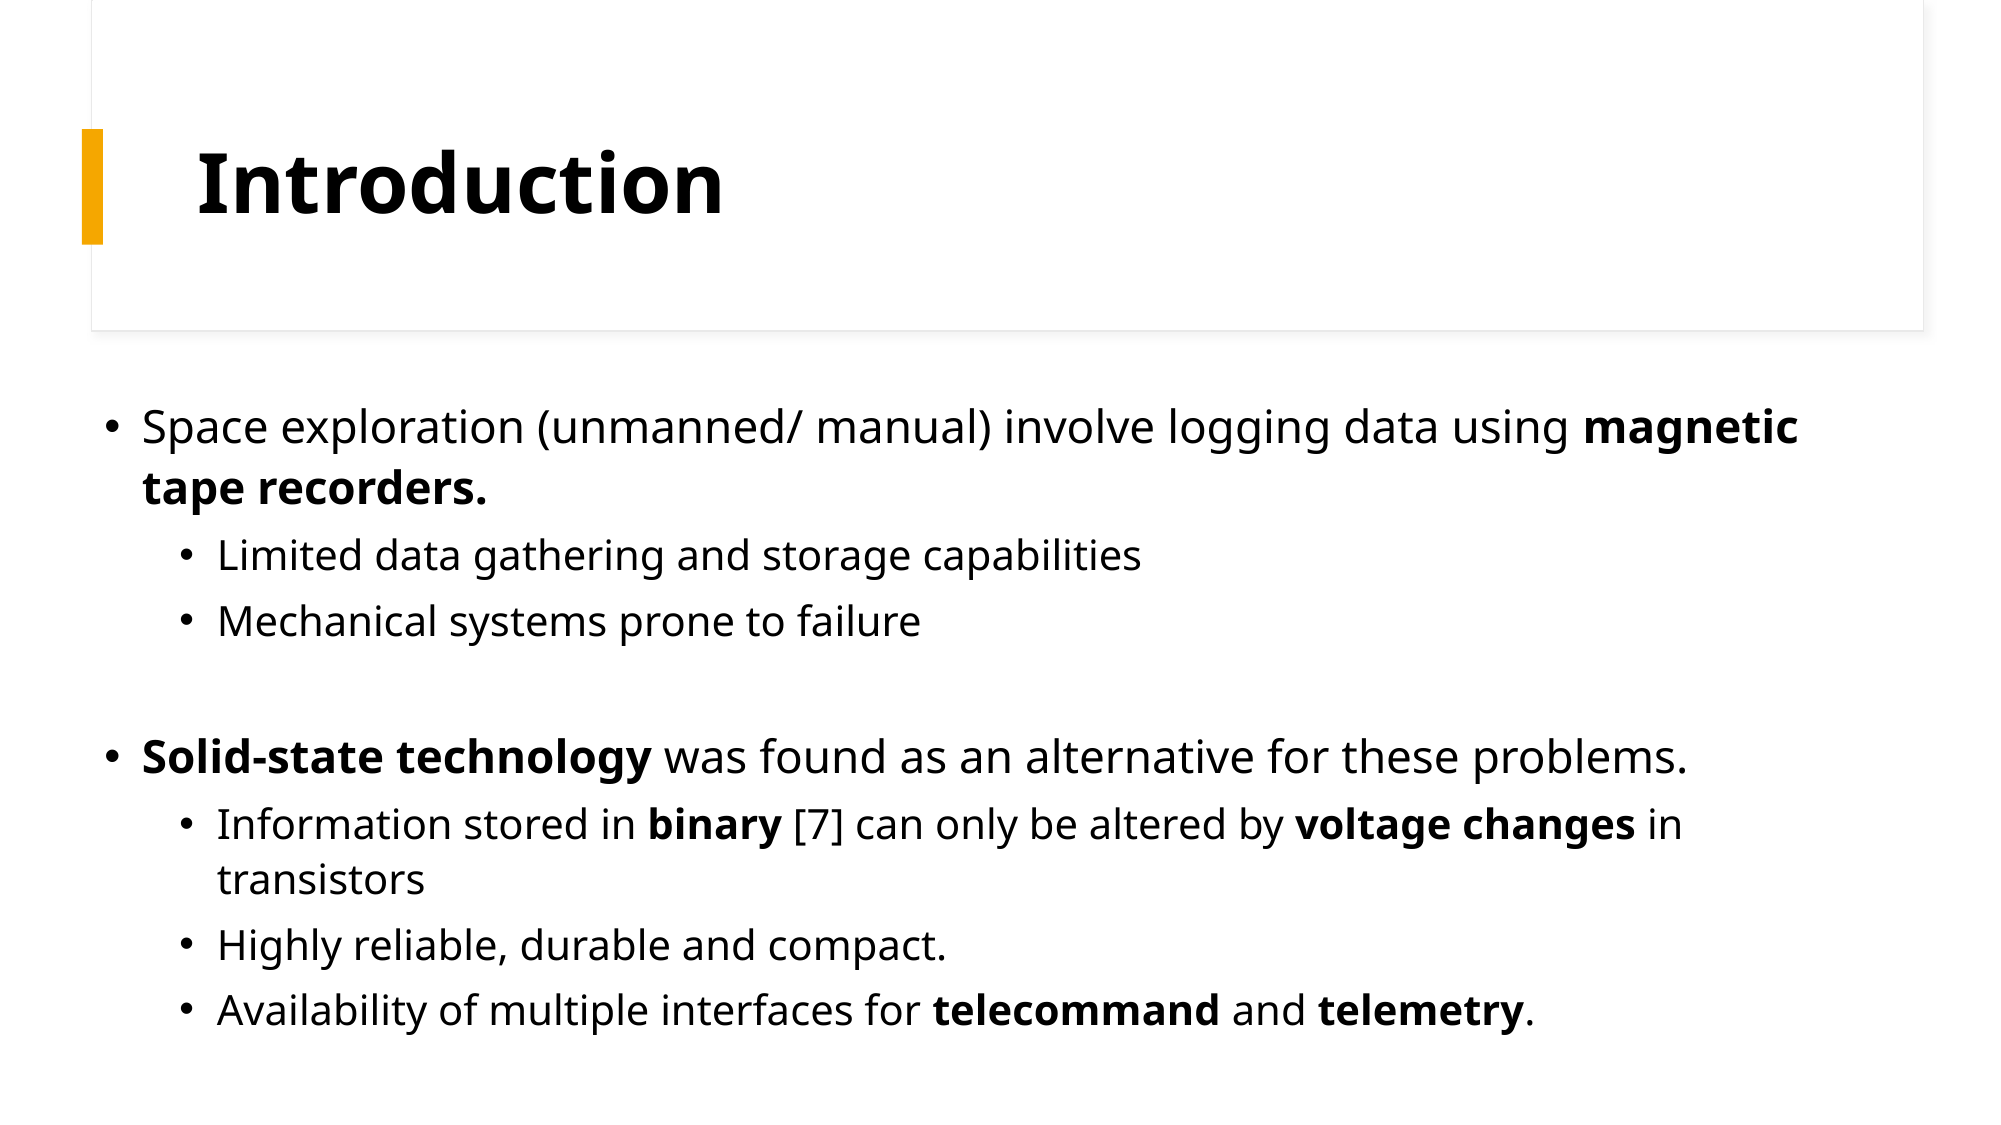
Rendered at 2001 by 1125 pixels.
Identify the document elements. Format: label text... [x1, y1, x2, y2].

list Space exploration (unmanned/ manual) involve logging data using magnetic tape recorders. Limited data gathering and storage capabilities Mechanical systems prone to failure Solid-state technology was found as an alternative for these problems. Information stored in binary [7] can only be altered by voltage changes in transistors Highly reliable, durable and compact. Availability of multiple interfaces for telecommand and telemetry. [89, 385, 1911, 992]
title Introduction [183, 90, 1851, 284]
